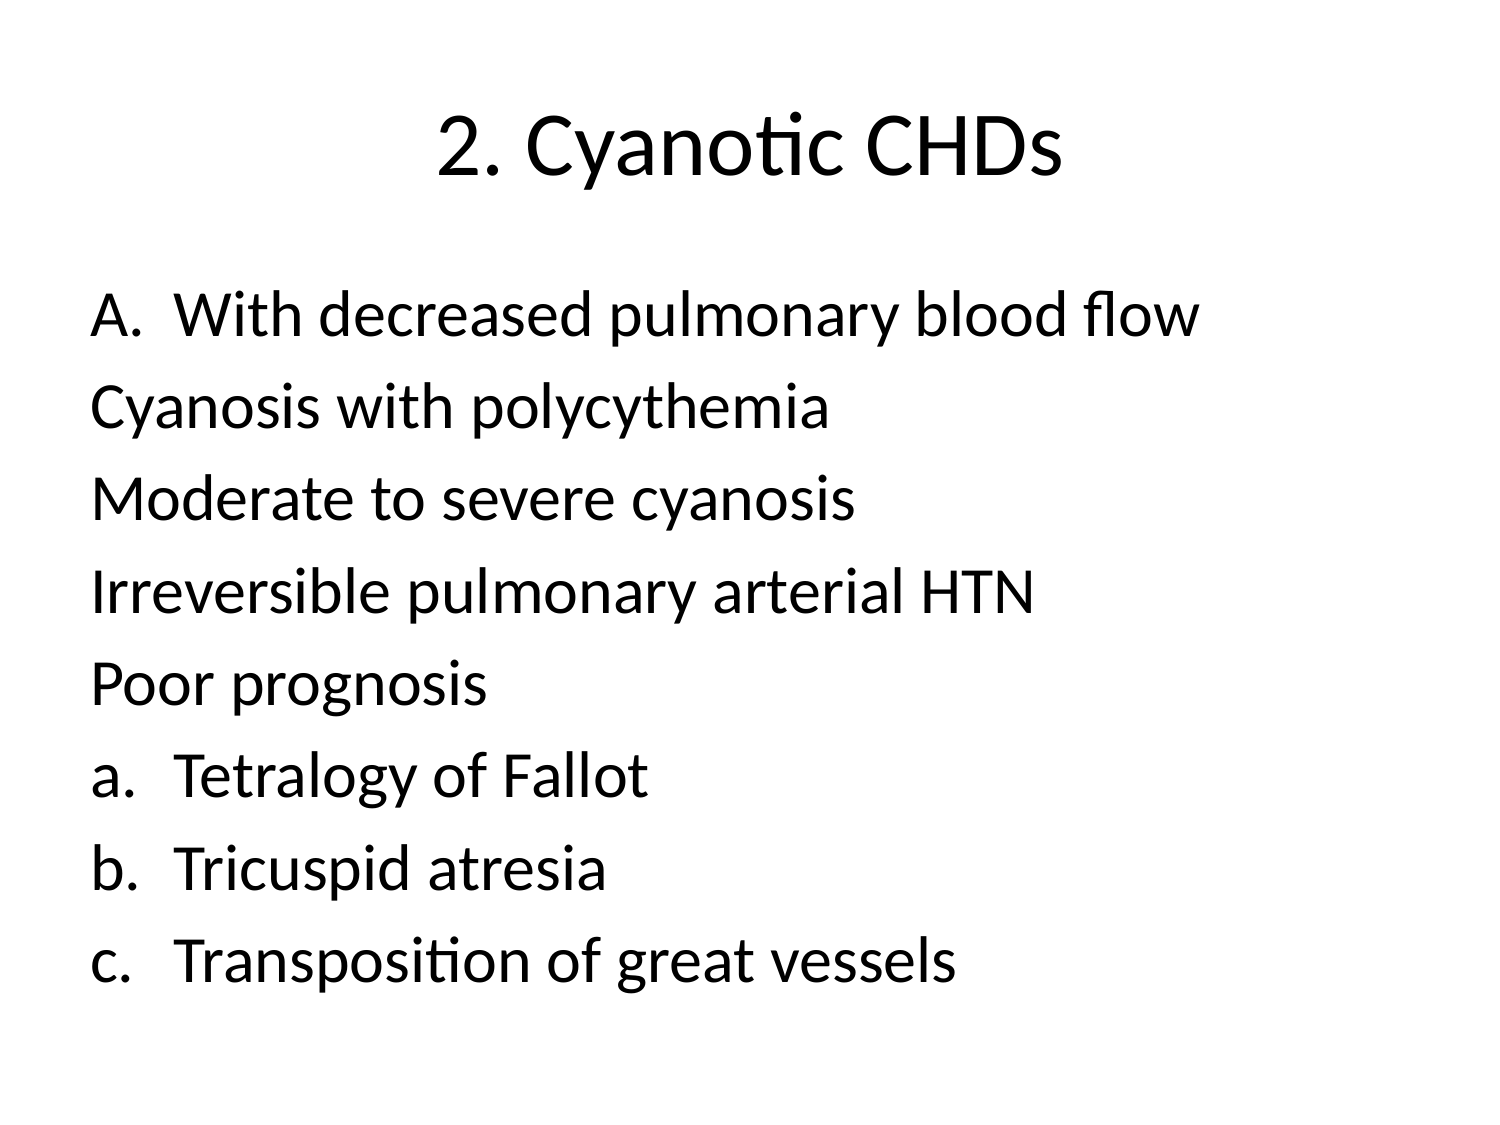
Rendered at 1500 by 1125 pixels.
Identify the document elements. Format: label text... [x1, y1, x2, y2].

title 2. Cyanotic CHDs [75, 45, 1425, 233]
list With decreased pulmonary blood flow Cyanosis with polycythemia Moderate to severe cyanosis Irreversible pulmonary arterial HTN Poor prognosis Tetralogy of Fallot Tricuspid atresia Transposition of great vessels [75, 262, 1425, 1005]
